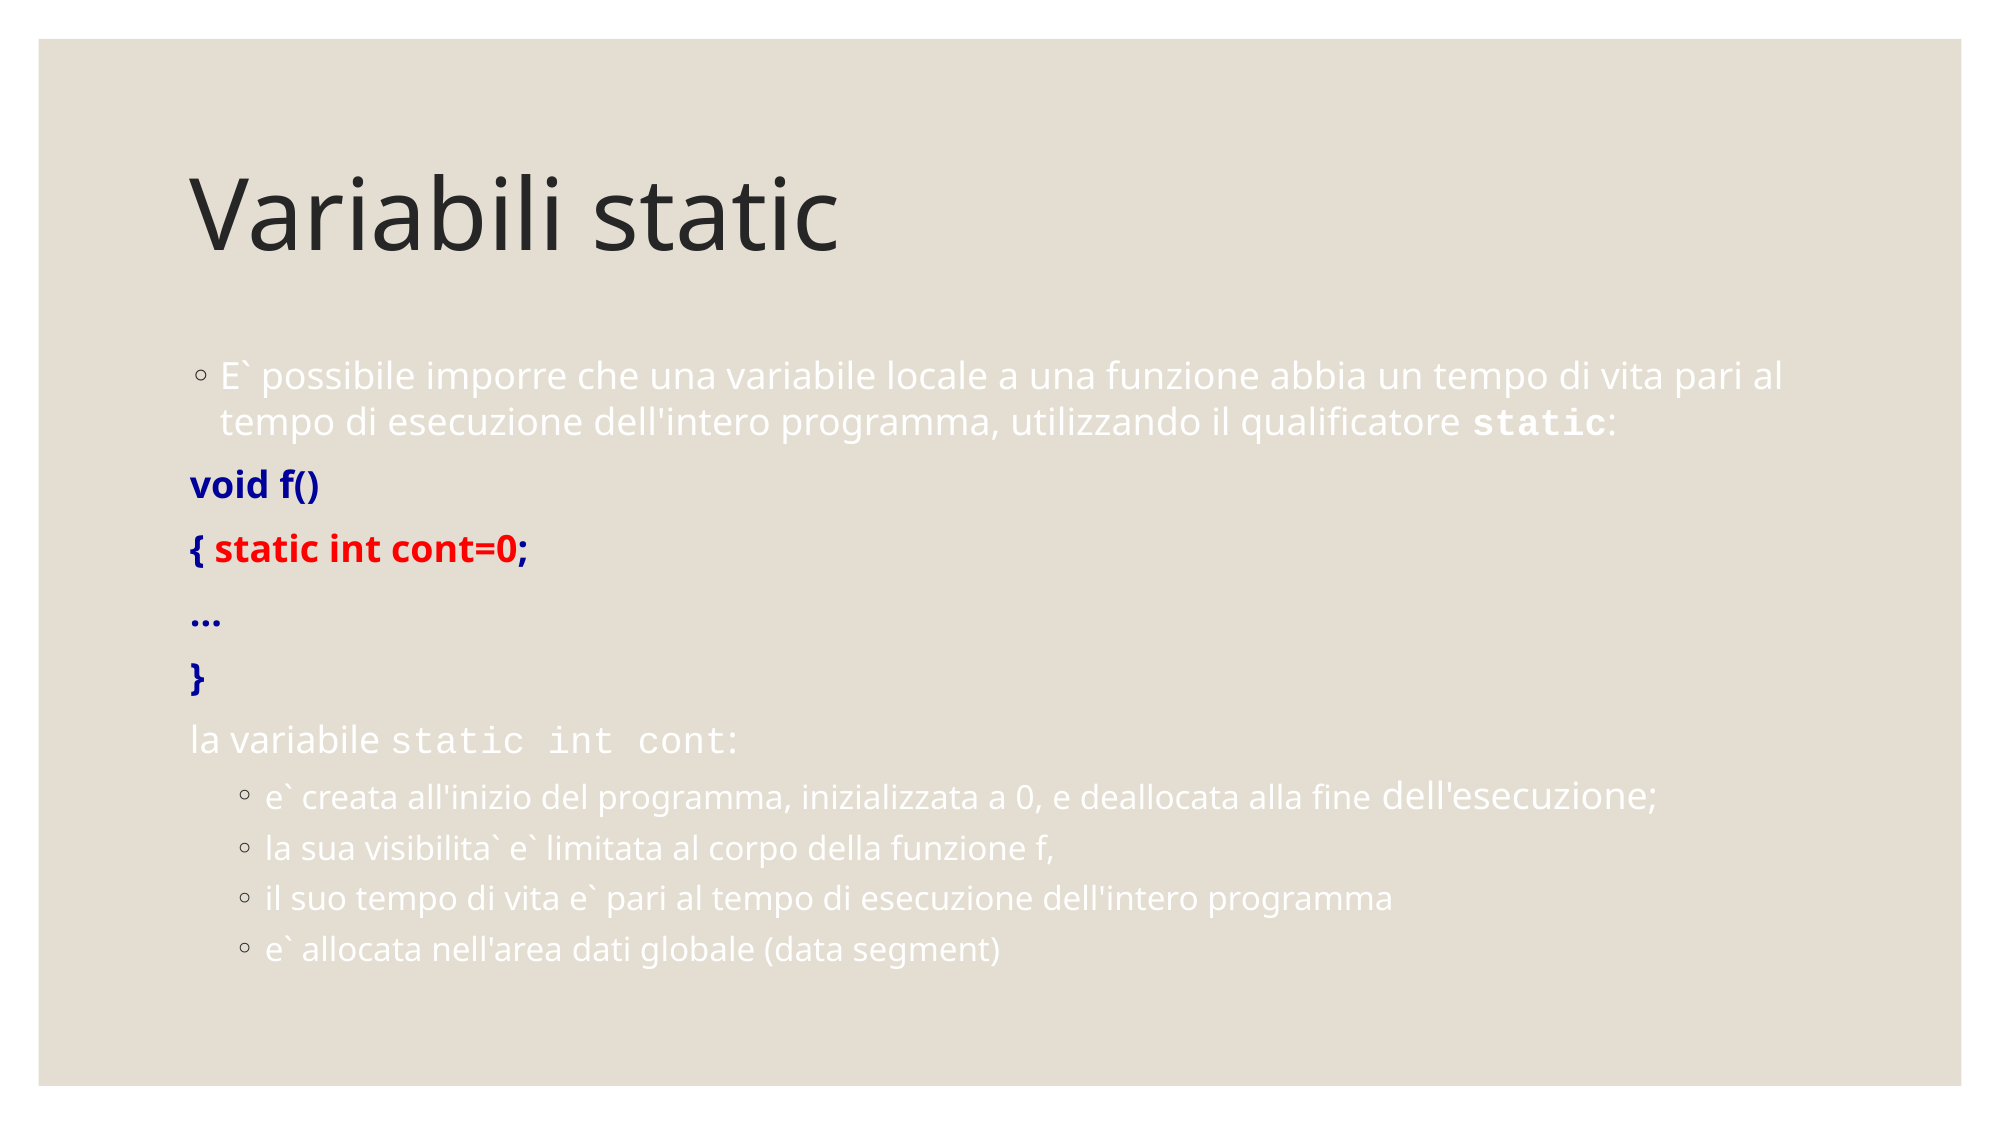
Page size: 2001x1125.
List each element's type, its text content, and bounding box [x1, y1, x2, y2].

list E` possibile imporre che una variabile locale a una funzione abbia un tempo di vita pari al tempo di esecuzione dell'intero programma, utilizzando il qualificatore static: void f() { static int cont=0; ... } la variabile static int cont: e` creata all'inizio del programma, inizializzata a 0, e deallocata alla fine dell'esecuzione; la sua visibilita` e` limitata al corpo della funzione f, il suo tempo di vita e` pari al tempo di esecuzione dell'intero programma e` allocata nell'area dati globale (data segment) [174, 345, 1825, 990]
title Variabili static [174, 105, 1825, 331]
